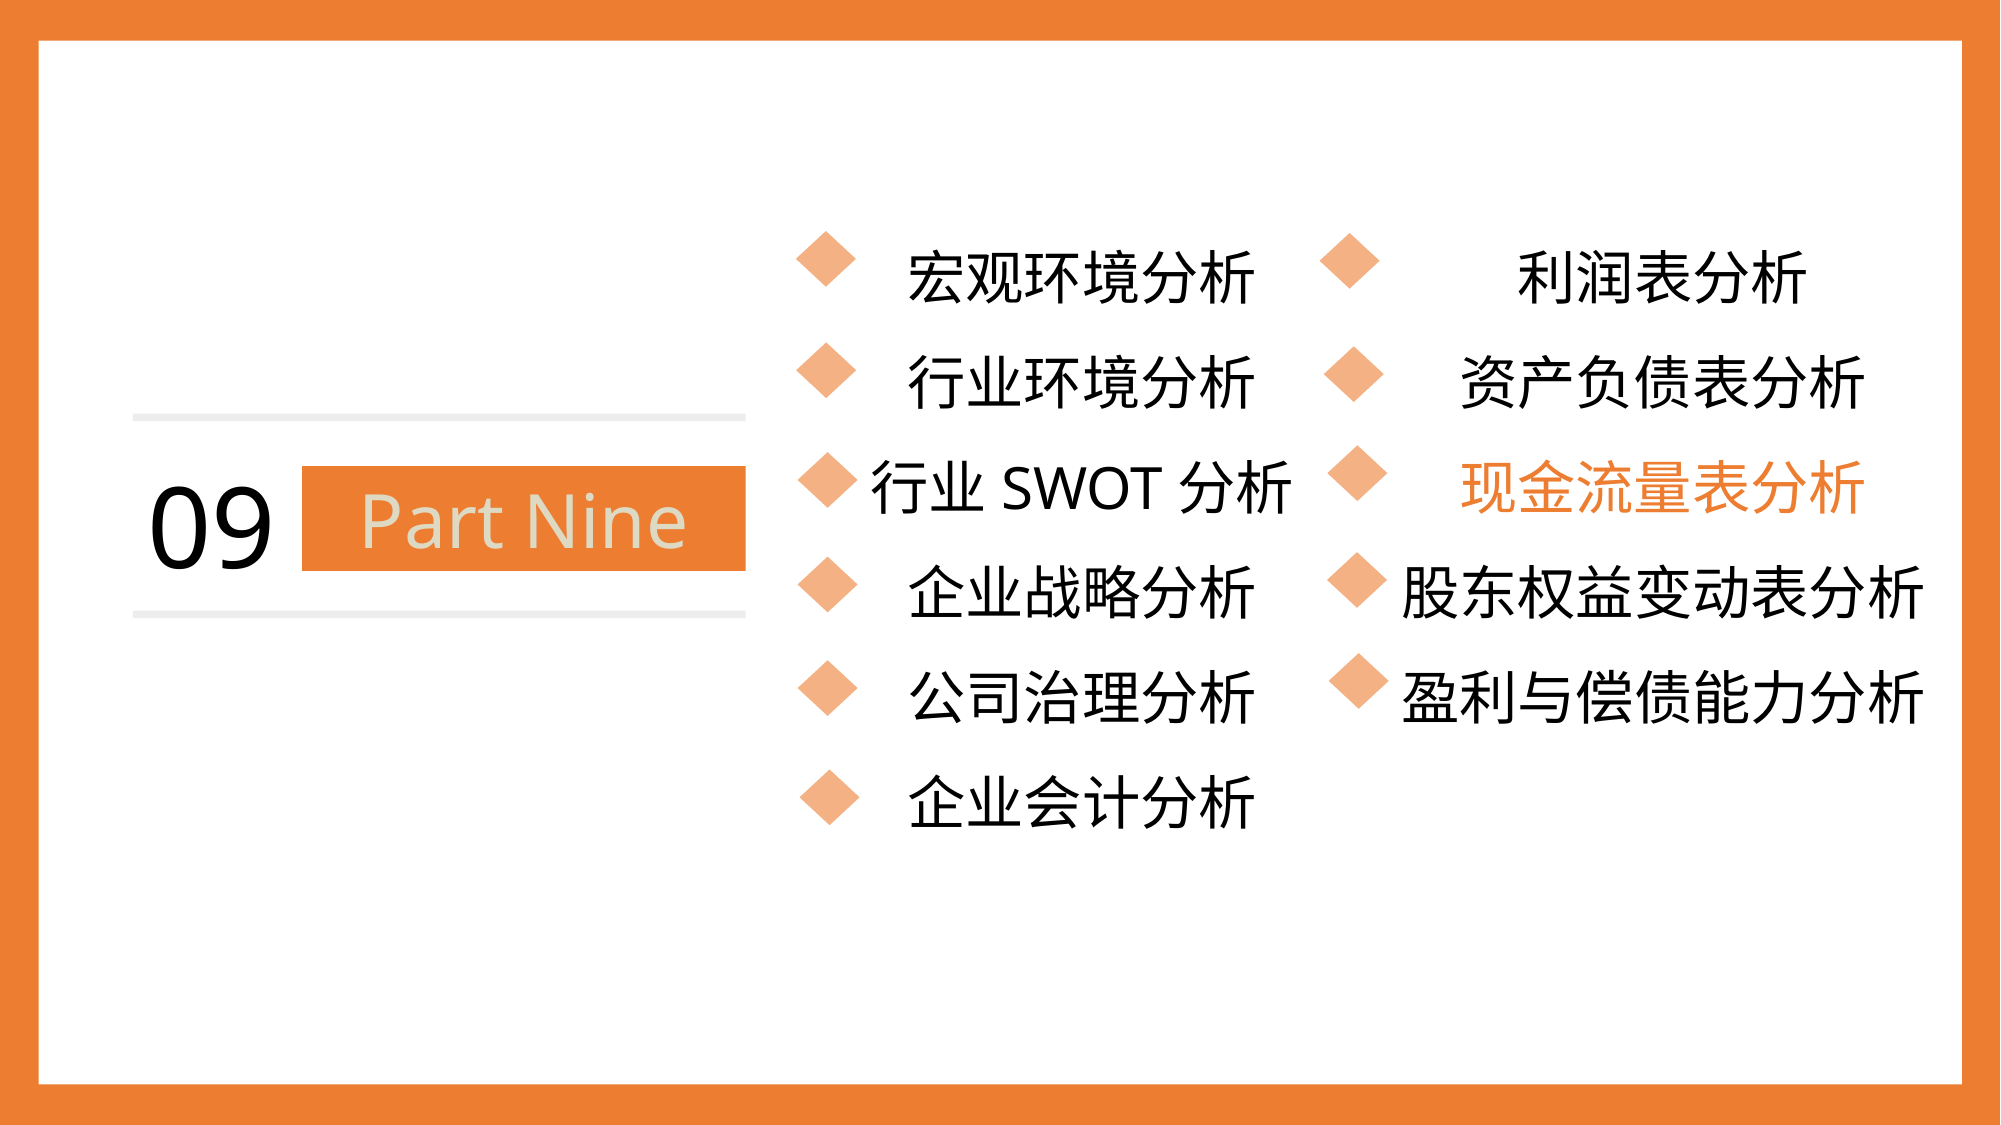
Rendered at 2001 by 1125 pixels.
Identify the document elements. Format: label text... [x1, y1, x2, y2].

text_box [1325, 443, 1373, 503]
text_box 09 [132, 448, 427, 599]
text_box [794, 229, 858, 289]
text_box [0, 0, 40, 1125]
text_box [1322, 344, 1373, 404]
text_box [1325, 550, 1389, 610]
text_box [40, 1083, 2000, 1125]
text_box [132, 610, 747, 619]
text_box [1961, 0, 2000, 1123]
text_box [40, 0, 1961, 42]
text_box [132, 413, 747, 422]
text_box Part Nine [302, 466, 746, 571]
text_box 宏观环境分析 行业环境分析 行业SWOT分析 企业战略分析 公司治理分析 企业会计分析 [778, 198, 1386, 844]
text_box [1318, 231, 1373, 291]
text_box 利润表分析 资产负债表分析 现金流量表分析 股东权益变动表分析 盈利与偿债能力分析 [1373, 198, 1953, 739]
text_box [1327, 651, 1391, 711]
